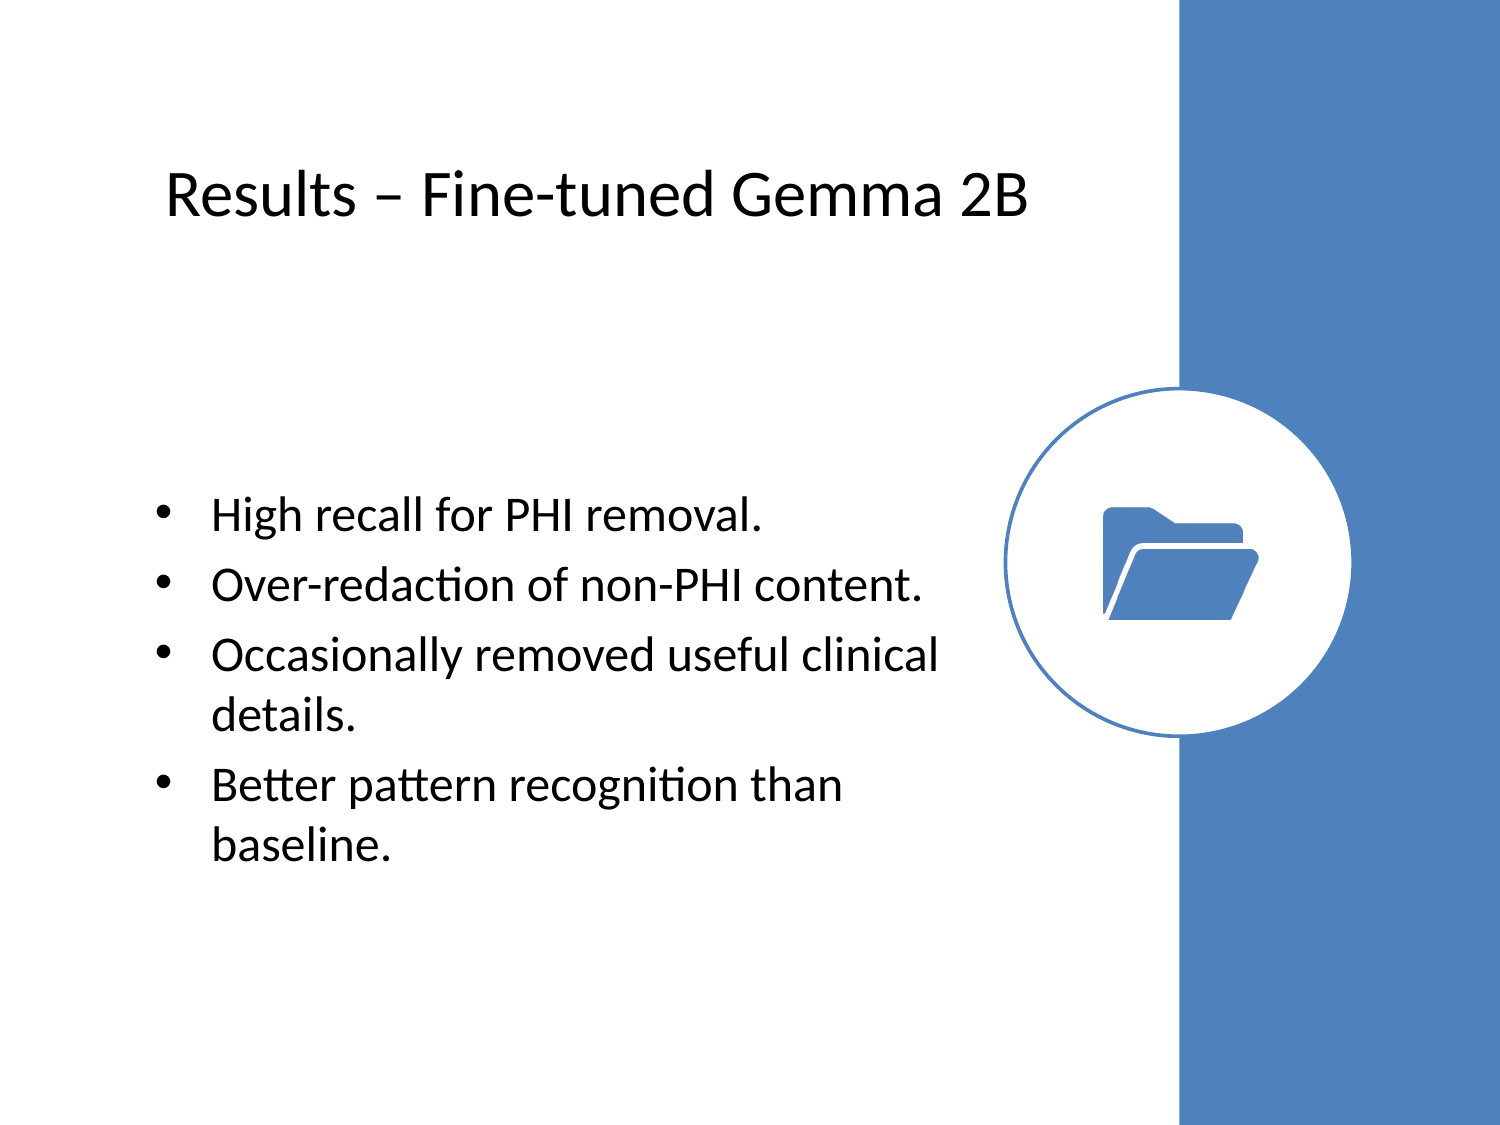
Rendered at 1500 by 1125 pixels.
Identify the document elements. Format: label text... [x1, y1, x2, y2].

list High recall for PHI removal. Over-redaction of non-PHI content. Occasionally removed useful clinical details. Better pattern recognition than baseline. [139, 365, 966, 987]
text_box [1003, 386, 1356, 739]
text_box [1177, 0, 1500, 1125]
title Results – Fine-tuned Gemma 2B [137, 112, 1058, 276]
picture [1086, 469, 1275, 658]
